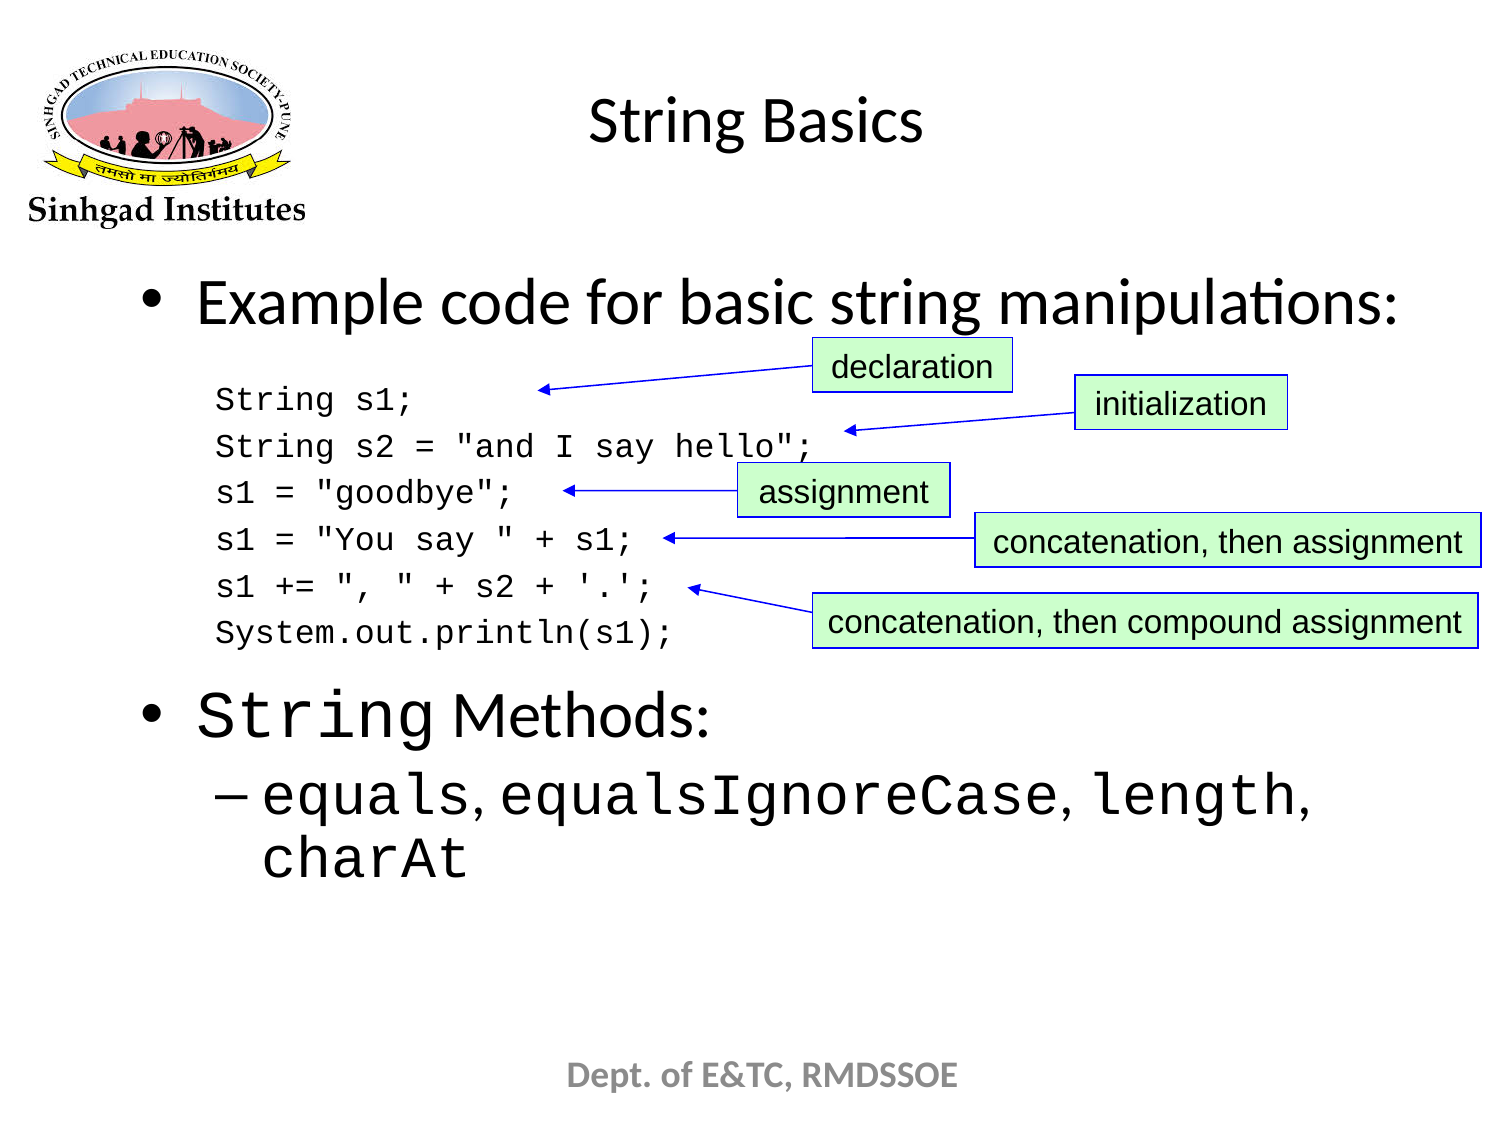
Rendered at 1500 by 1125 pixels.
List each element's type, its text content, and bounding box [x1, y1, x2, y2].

text_box [843, 412, 1075, 437]
title String Basics [188, 55, 1325, 175]
text_box concatenation, then assignment [975, 512, 1482, 568]
list Example code for basic string manipulations: String s1; String s2 = "and I say hello"; s1 = "goodbye"; s1 = "You say " + s1; s1 += ", " + s2 + '.'; System.out.println(s1); String Methods: equals, equalsIgnoreCase, length, charAt [125, 249, 1438, 1042]
picture [29, 50, 305, 229]
text_box concatenation, then compound assignment [812, 593, 1479, 648]
footer Dept. of E&TC, RMDSSOE [62, 1042, 1463, 1103]
text_box [687, 583, 813, 613]
text_box [662, 531, 976, 545]
text_box assignment [737, 462, 950, 518]
text_box [537, 365, 813, 396]
text_box initialization [1074, 374, 1288, 430]
text_box declaration [812, 337, 1013, 393]
text_box [562, 484, 738, 497]
